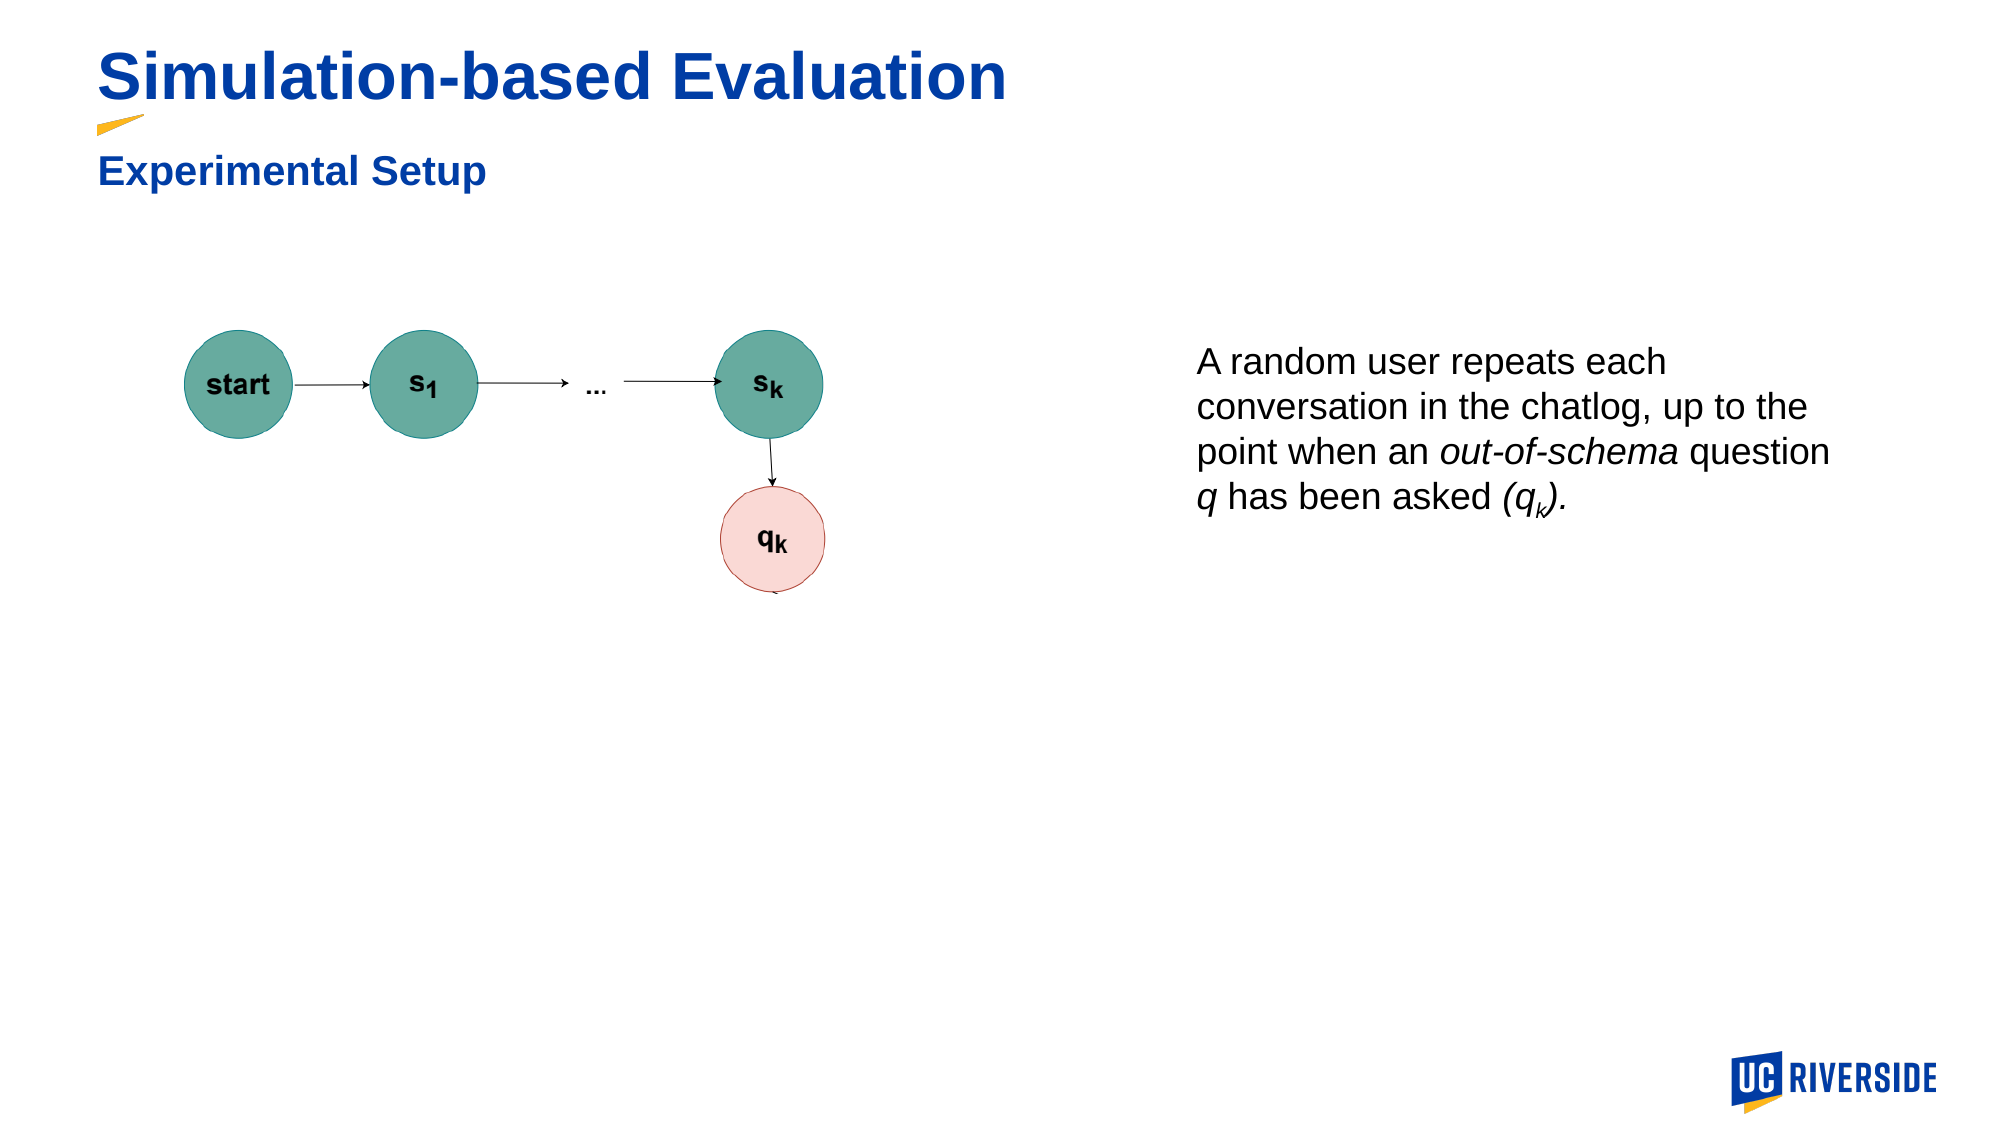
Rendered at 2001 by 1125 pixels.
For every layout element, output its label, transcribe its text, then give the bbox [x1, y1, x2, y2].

text_box Experimental Setup [97, 144, 1586, 195]
text_box Simulation-based Evaluation [97, 33, 1586, 114]
picture [97, 114, 144, 136]
picture [183, 329, 972, 594]
text_box A random user repeats each conversation in the chatlog, up to the point when an out-of-schema question q has been asked (qk). [1181, 329, 1871, 531]
picture [1731, 1050, 1936, 1114]
